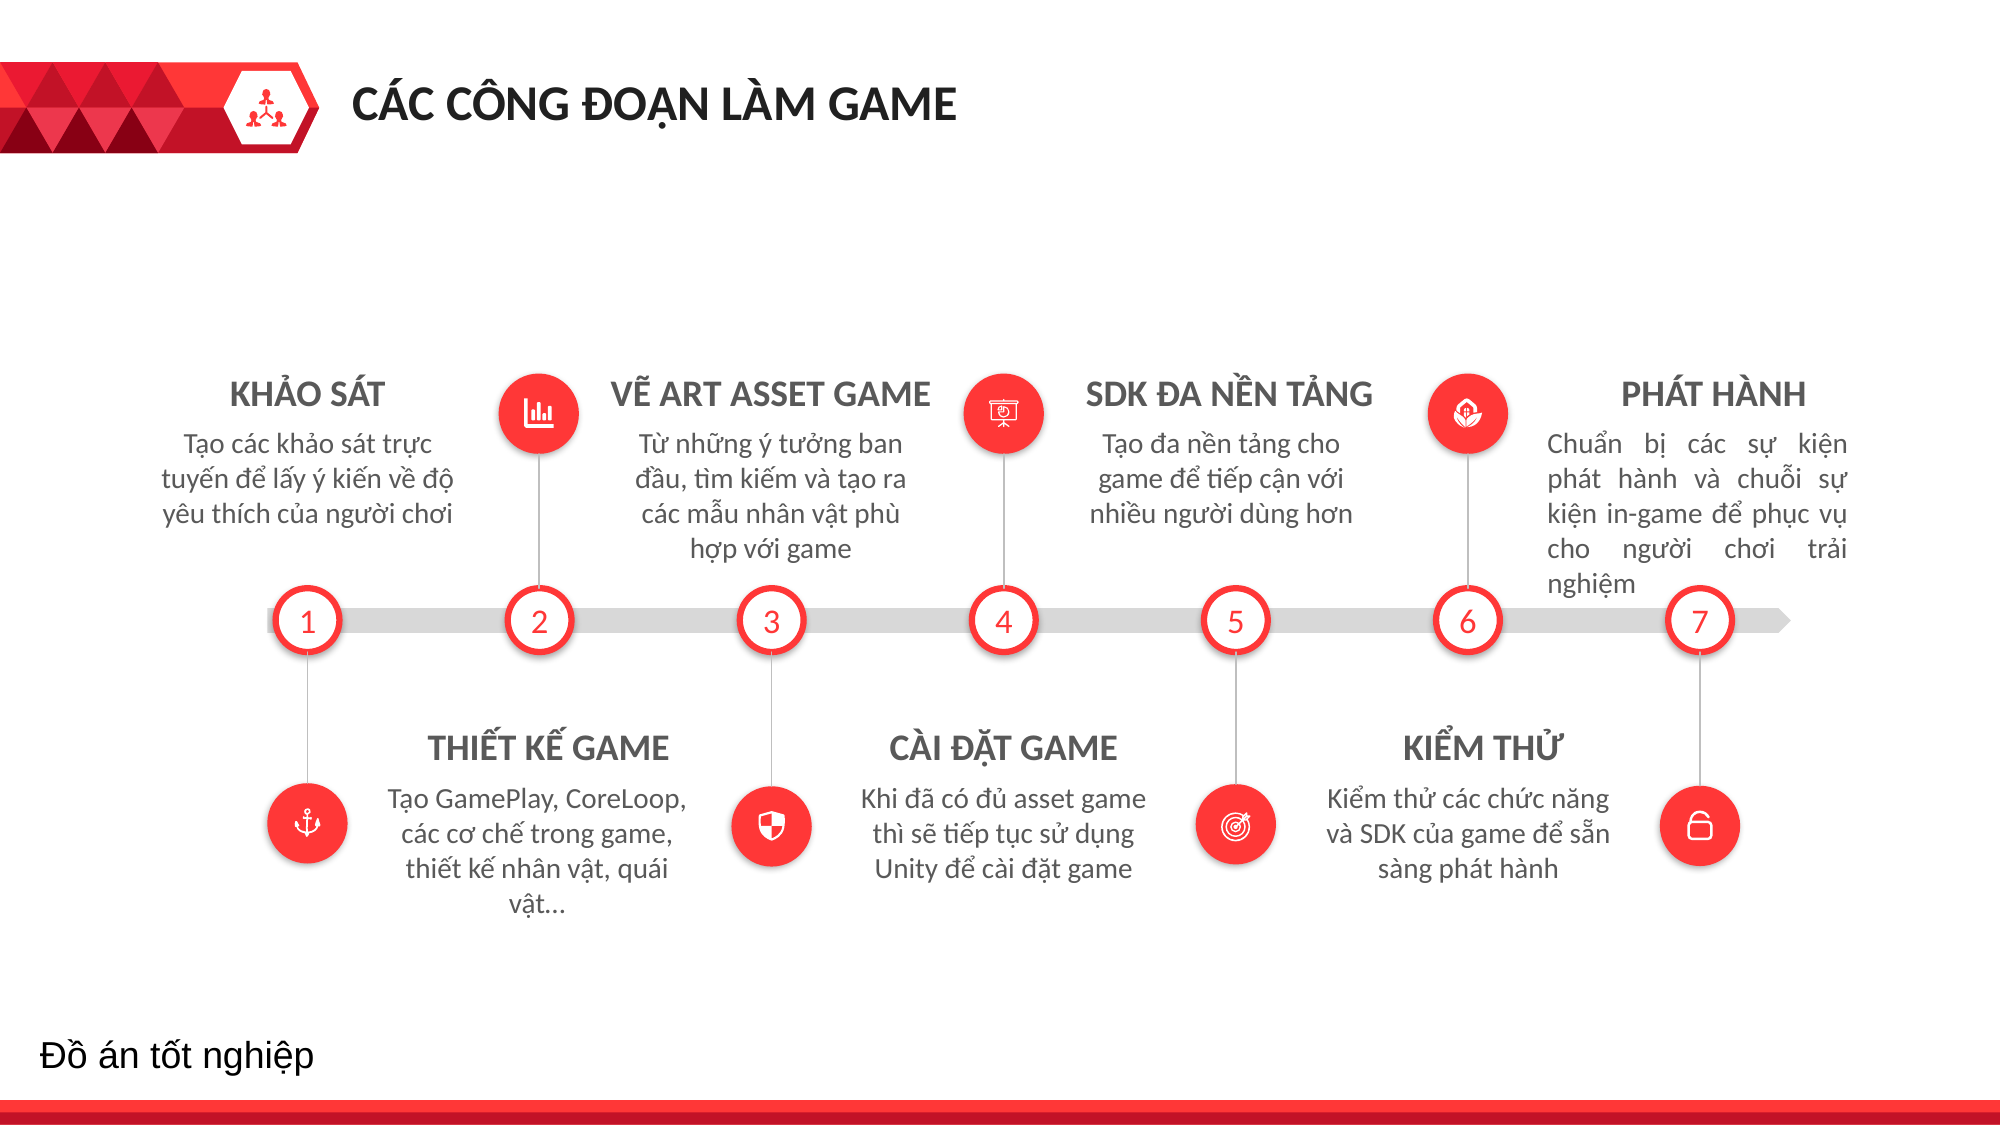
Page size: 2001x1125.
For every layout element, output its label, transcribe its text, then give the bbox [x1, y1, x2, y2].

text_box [1037, 361, 1423, 539]
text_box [586, 361, 956, 574]
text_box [123, 361, 493, 539]
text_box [1513, 361, 1915, 610]
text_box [267, 373, 1792, 867]
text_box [1284, 715, 1684, 894]
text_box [819, 715, 1188, 894]
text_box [353, 715, 745, 929]
text_box Đồ án tốt nghiệp [24, 1023, 450, 1084]
text_box CÁC CÔNG ĐOẠN LÀM GAME [337, 63, 1036, 138]
